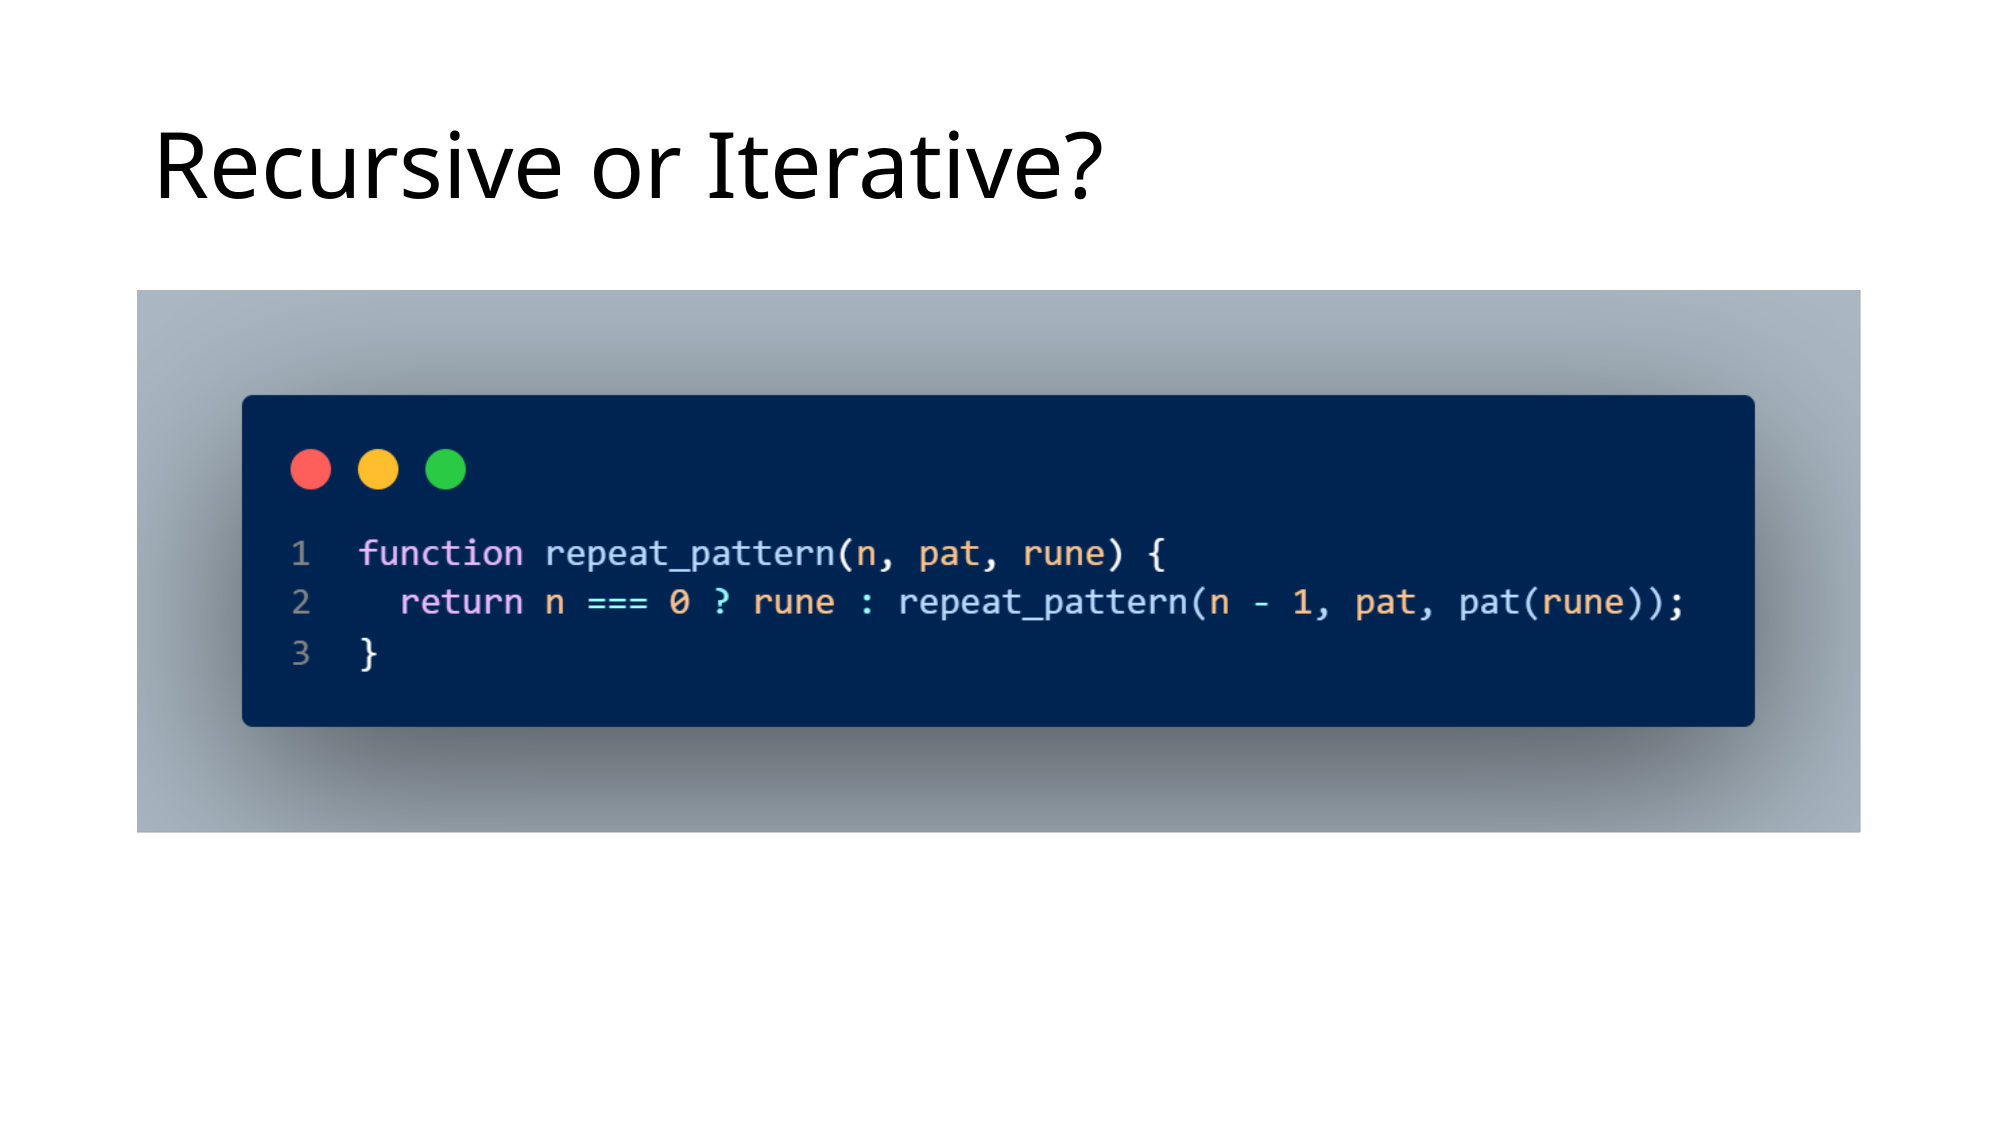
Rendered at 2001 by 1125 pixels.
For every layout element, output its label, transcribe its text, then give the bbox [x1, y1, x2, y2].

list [137, 290, 1863, 835]
title Recursive or Iterative? [137, 59, 1863, 278]
